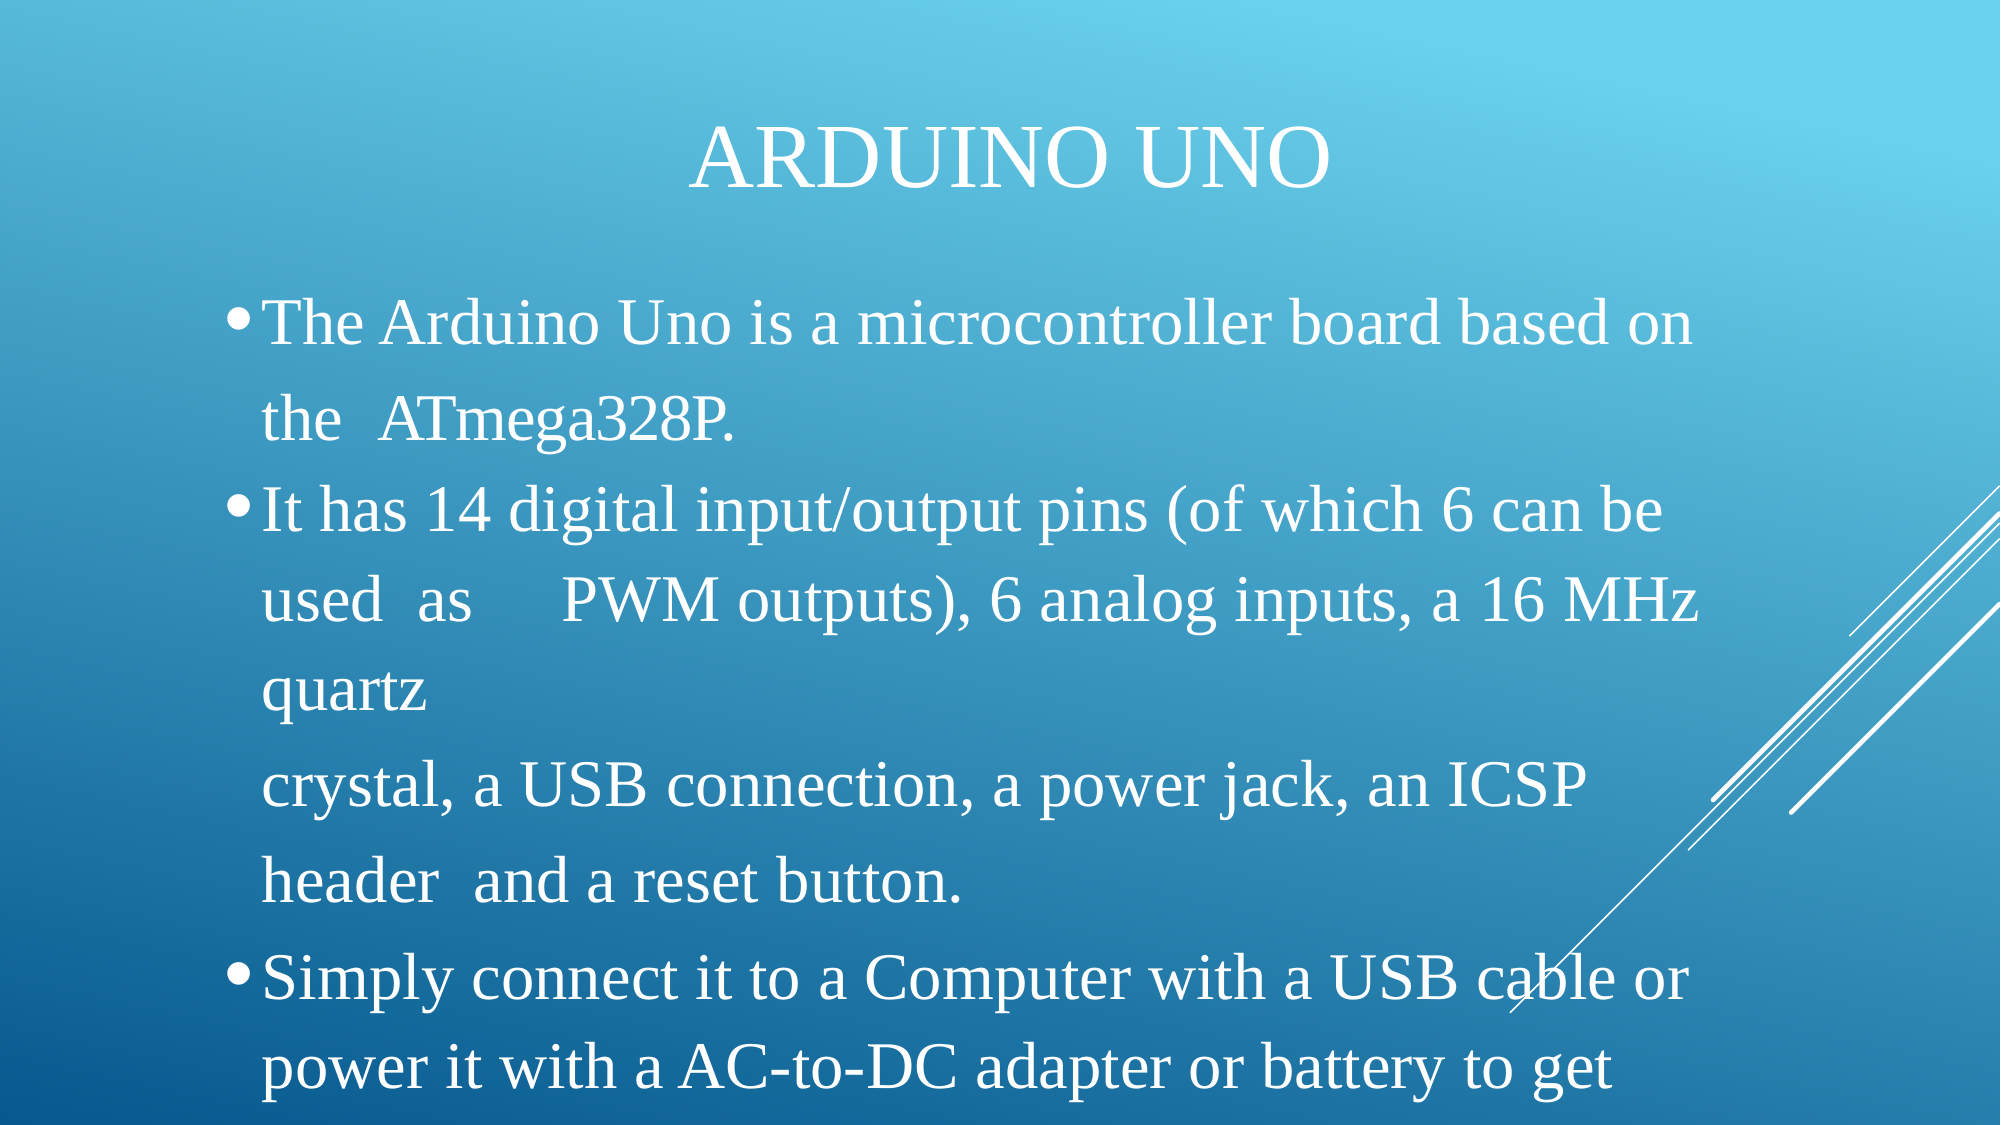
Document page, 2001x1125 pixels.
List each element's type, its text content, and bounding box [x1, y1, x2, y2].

text_box The Arduino Uno is a microcontroller board based on the ATmega328P. It has 14 digital input/output pins (of which 6 can be used as PWM outputs), 6 analog inputs, a 16 MHz quartz crystal, a USB connection, a power jack, an ICSP header and a reset button. Simply connect it to a Computer with a USB cable or power it with a AC-to-DC adapter or battery to get started. [222, 253, 1826, 1125]
title ARDUINO UNO [686, 55, 1335, 246]
